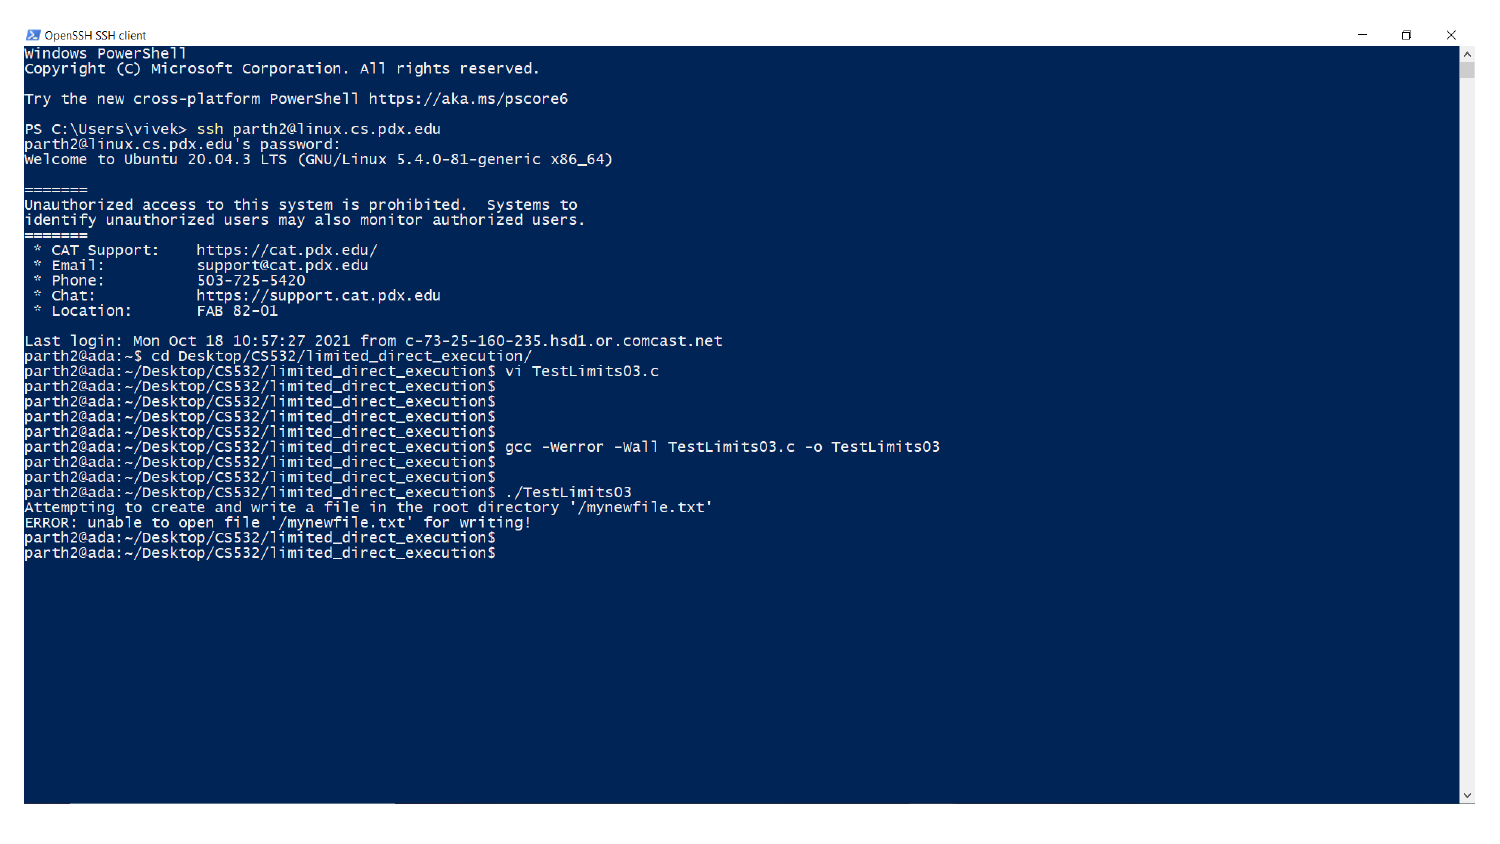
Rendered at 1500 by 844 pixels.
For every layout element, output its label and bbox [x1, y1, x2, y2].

picture [24, 24, 1476, 804]
